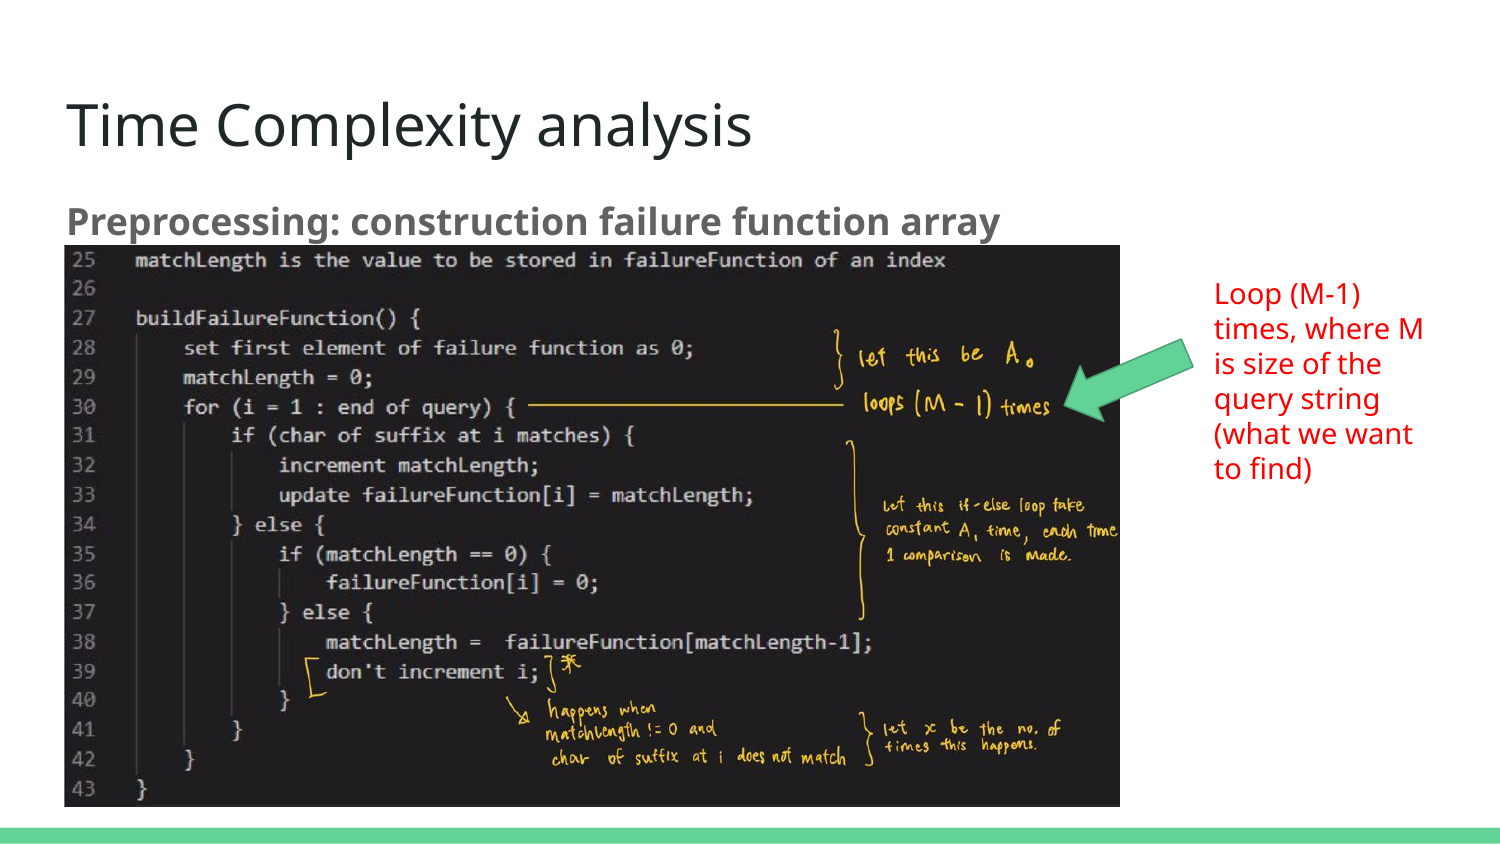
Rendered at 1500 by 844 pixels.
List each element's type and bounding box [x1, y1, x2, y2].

title [51, 72, 1449, 167]
text_box [1120, 338, 1194, 399]
list [51, 176, 1449, 737]
text_box [1146, 260, 1488, 649]
picture [63, 245, 1120, 807]
